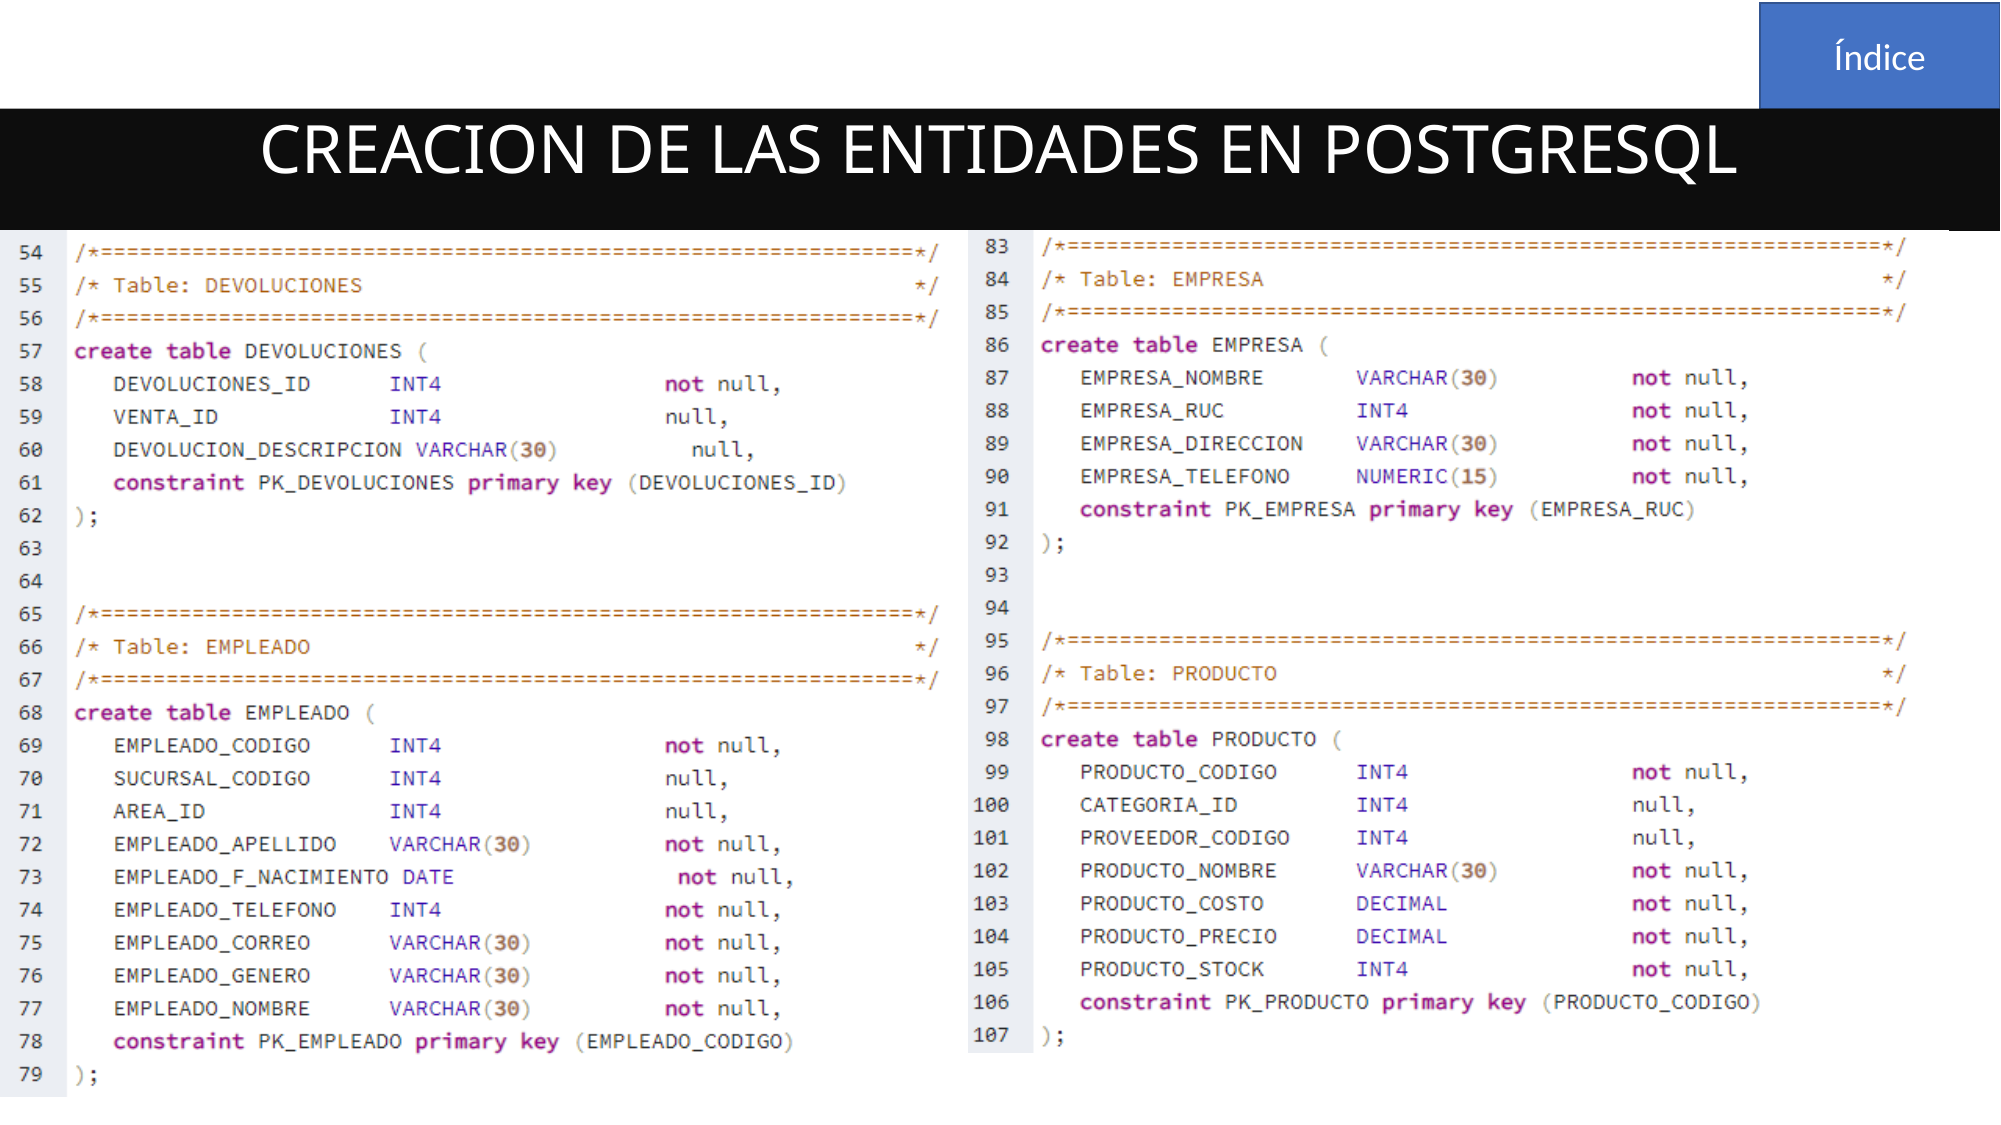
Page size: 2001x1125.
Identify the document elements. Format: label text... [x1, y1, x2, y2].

text_box Índice [1759, 2, 2000, 108]
text_box CREACION DE LAS ENTIDADES EN POSTGRESQL [0, 108, 2000, 231]
picture [0, 230, 1949, 1097]
